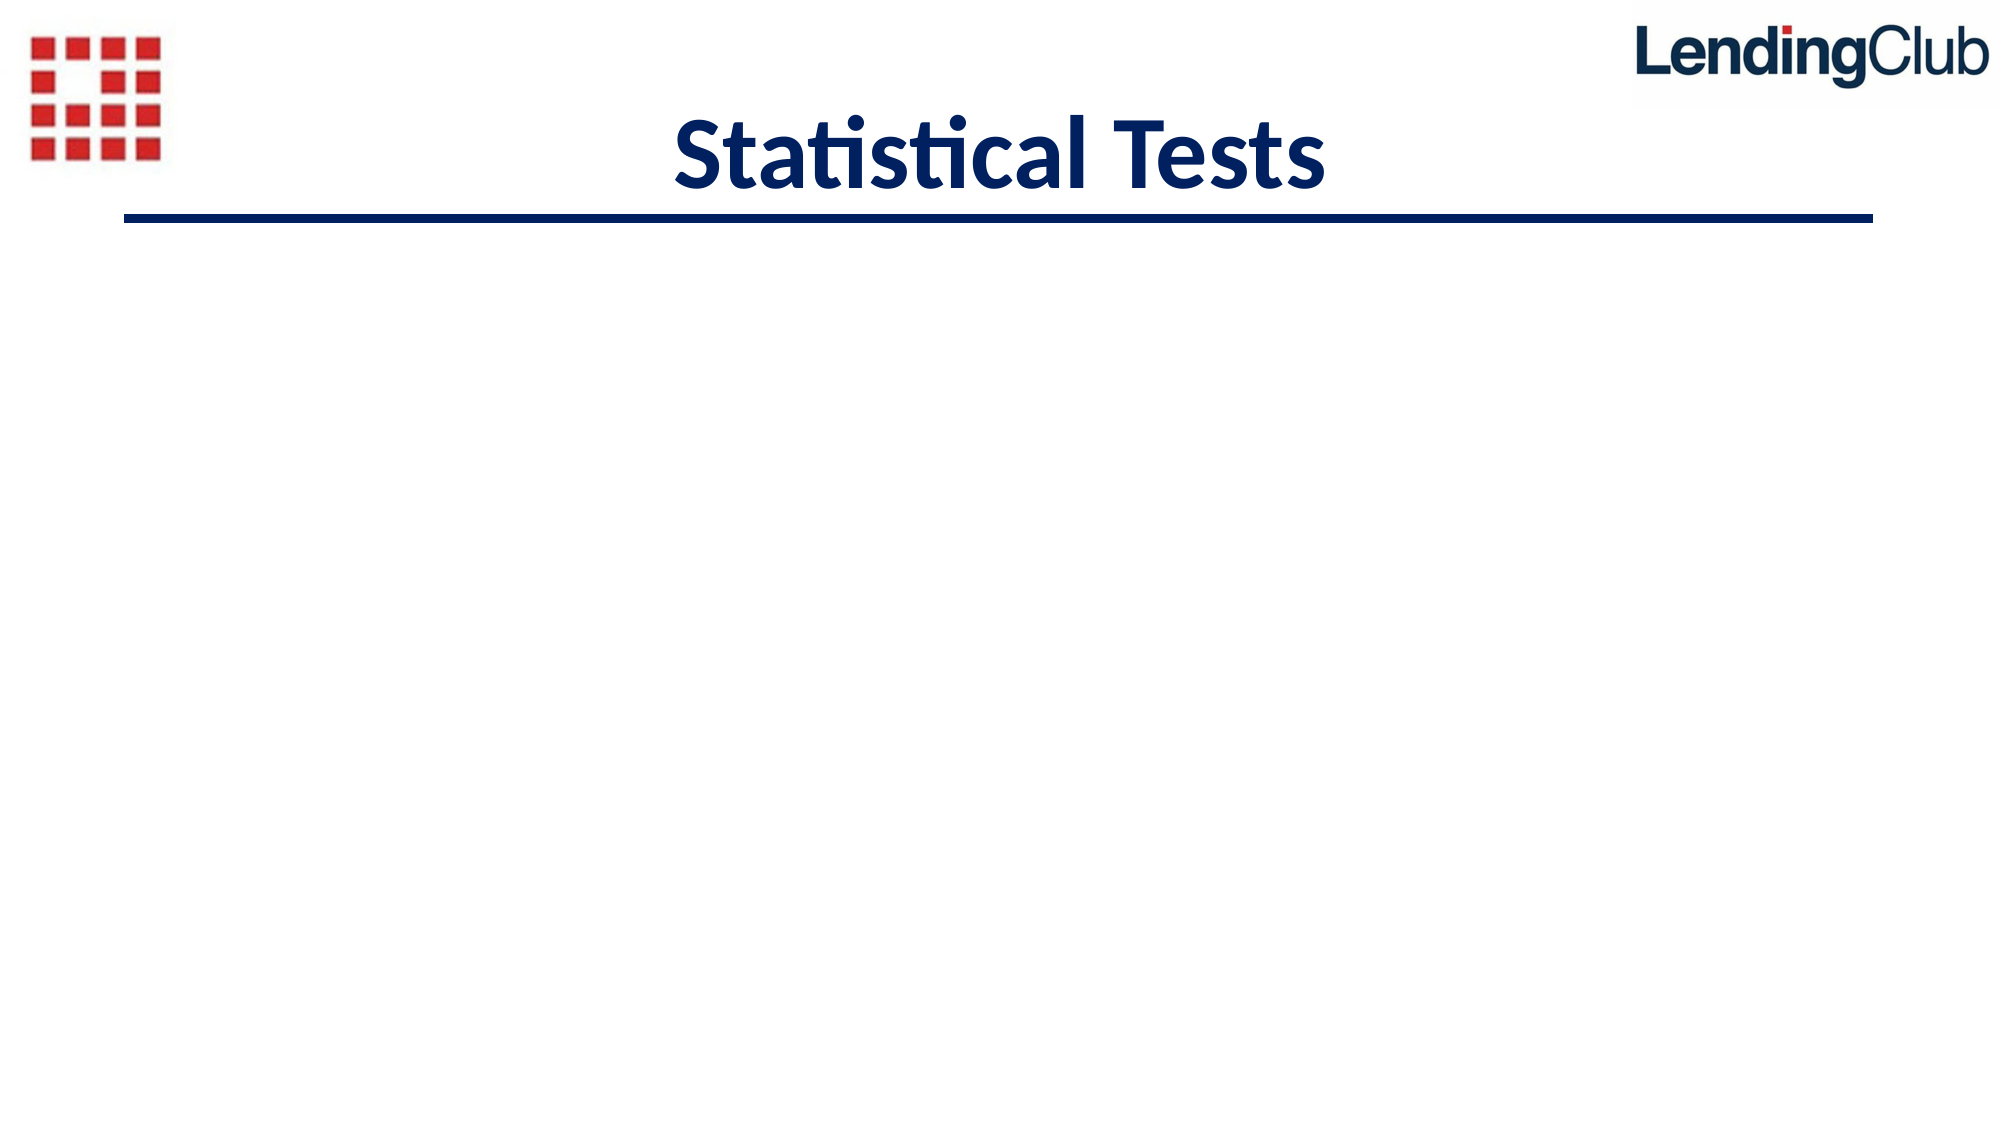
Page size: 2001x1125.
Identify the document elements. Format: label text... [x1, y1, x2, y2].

text_box Statistical Tests [0, 77, 2000, 217]
picture [0, 0, 177, 193]
picture [1632, 0, 2000, 108]
